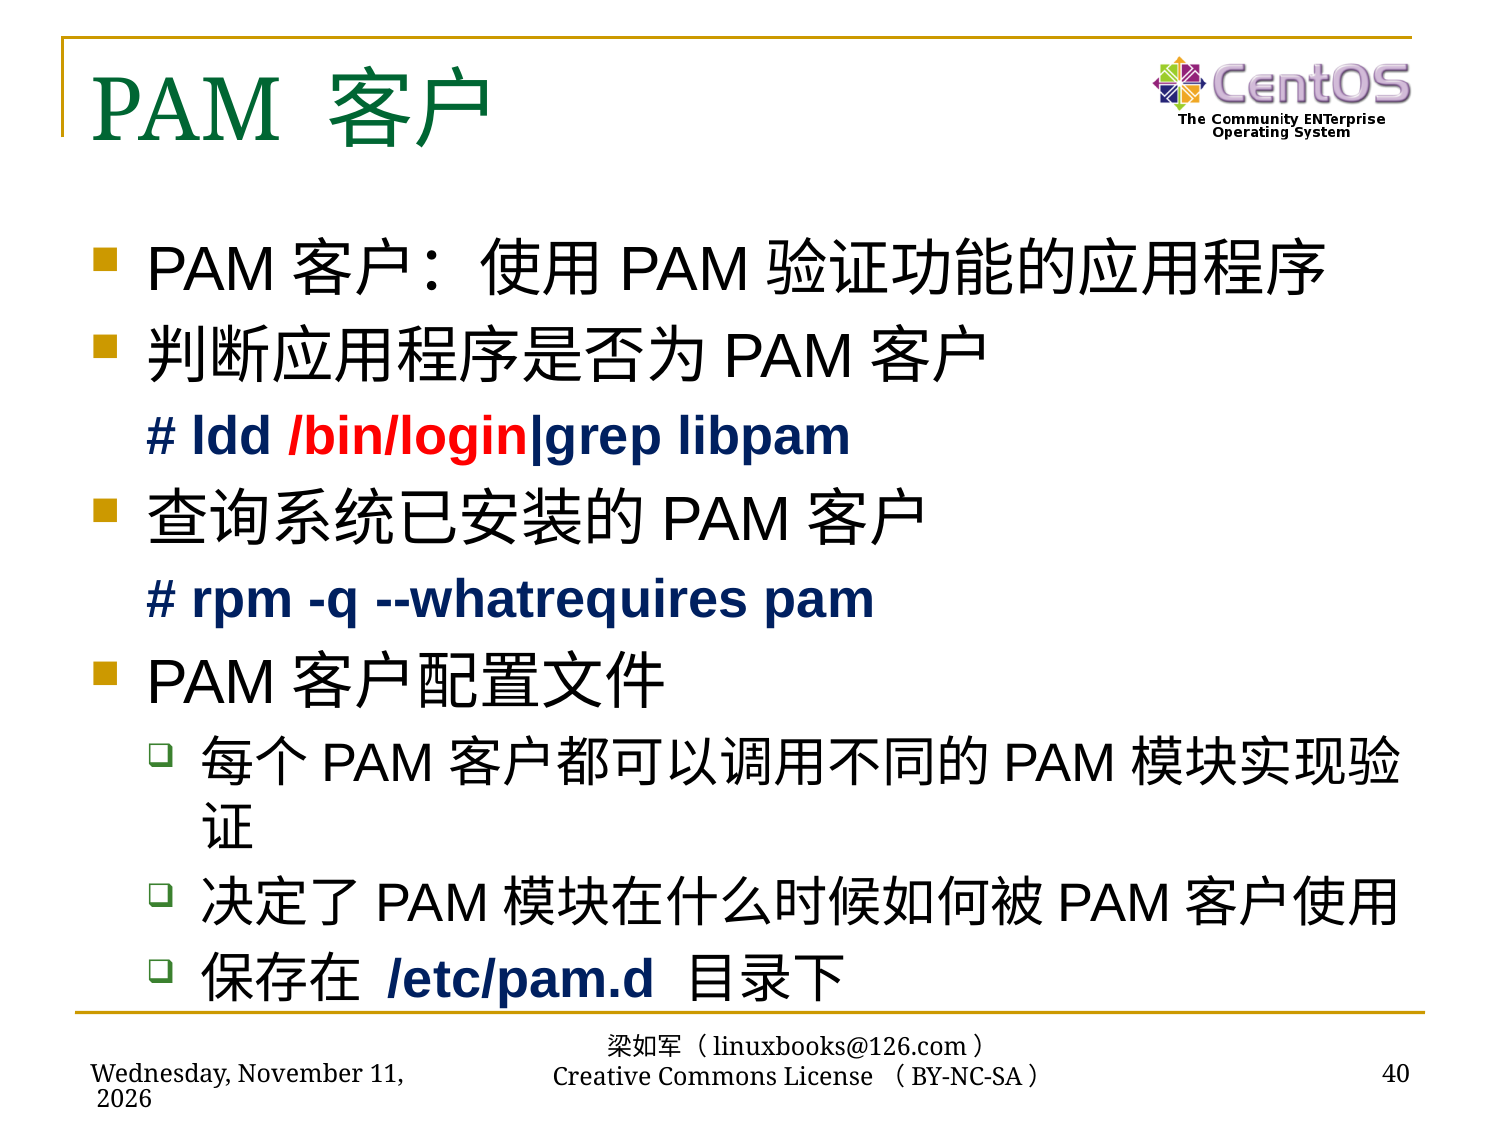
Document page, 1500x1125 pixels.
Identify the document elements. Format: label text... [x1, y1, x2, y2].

footer 梁如军（linuxbooks@126.com） Creative Commons License（BY-NC-SA） [359, 1022, 1247, 1099]
slide_number 40 [1074, 1023, 1426, 1100]
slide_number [74, 1023, 426, 1100]
list PAM客户：使用PAM验证功能的应用程序 判断应用程序是否为PAM客户 # ldd /bin/login|grep libpam 查询系统已安装的PAM客户 # rpm -q --whatrequires pam PAM客户配置文件 每个PAM客户都可以调用不同的PAM模块实现验证 决定了PAM模块在什么时候如何被PAM客户使用 保存在 /etc/pam.d 目录下 [74, 219, 1448, 1006]
title PAM 客户 [74, 45, 1426, 219]
